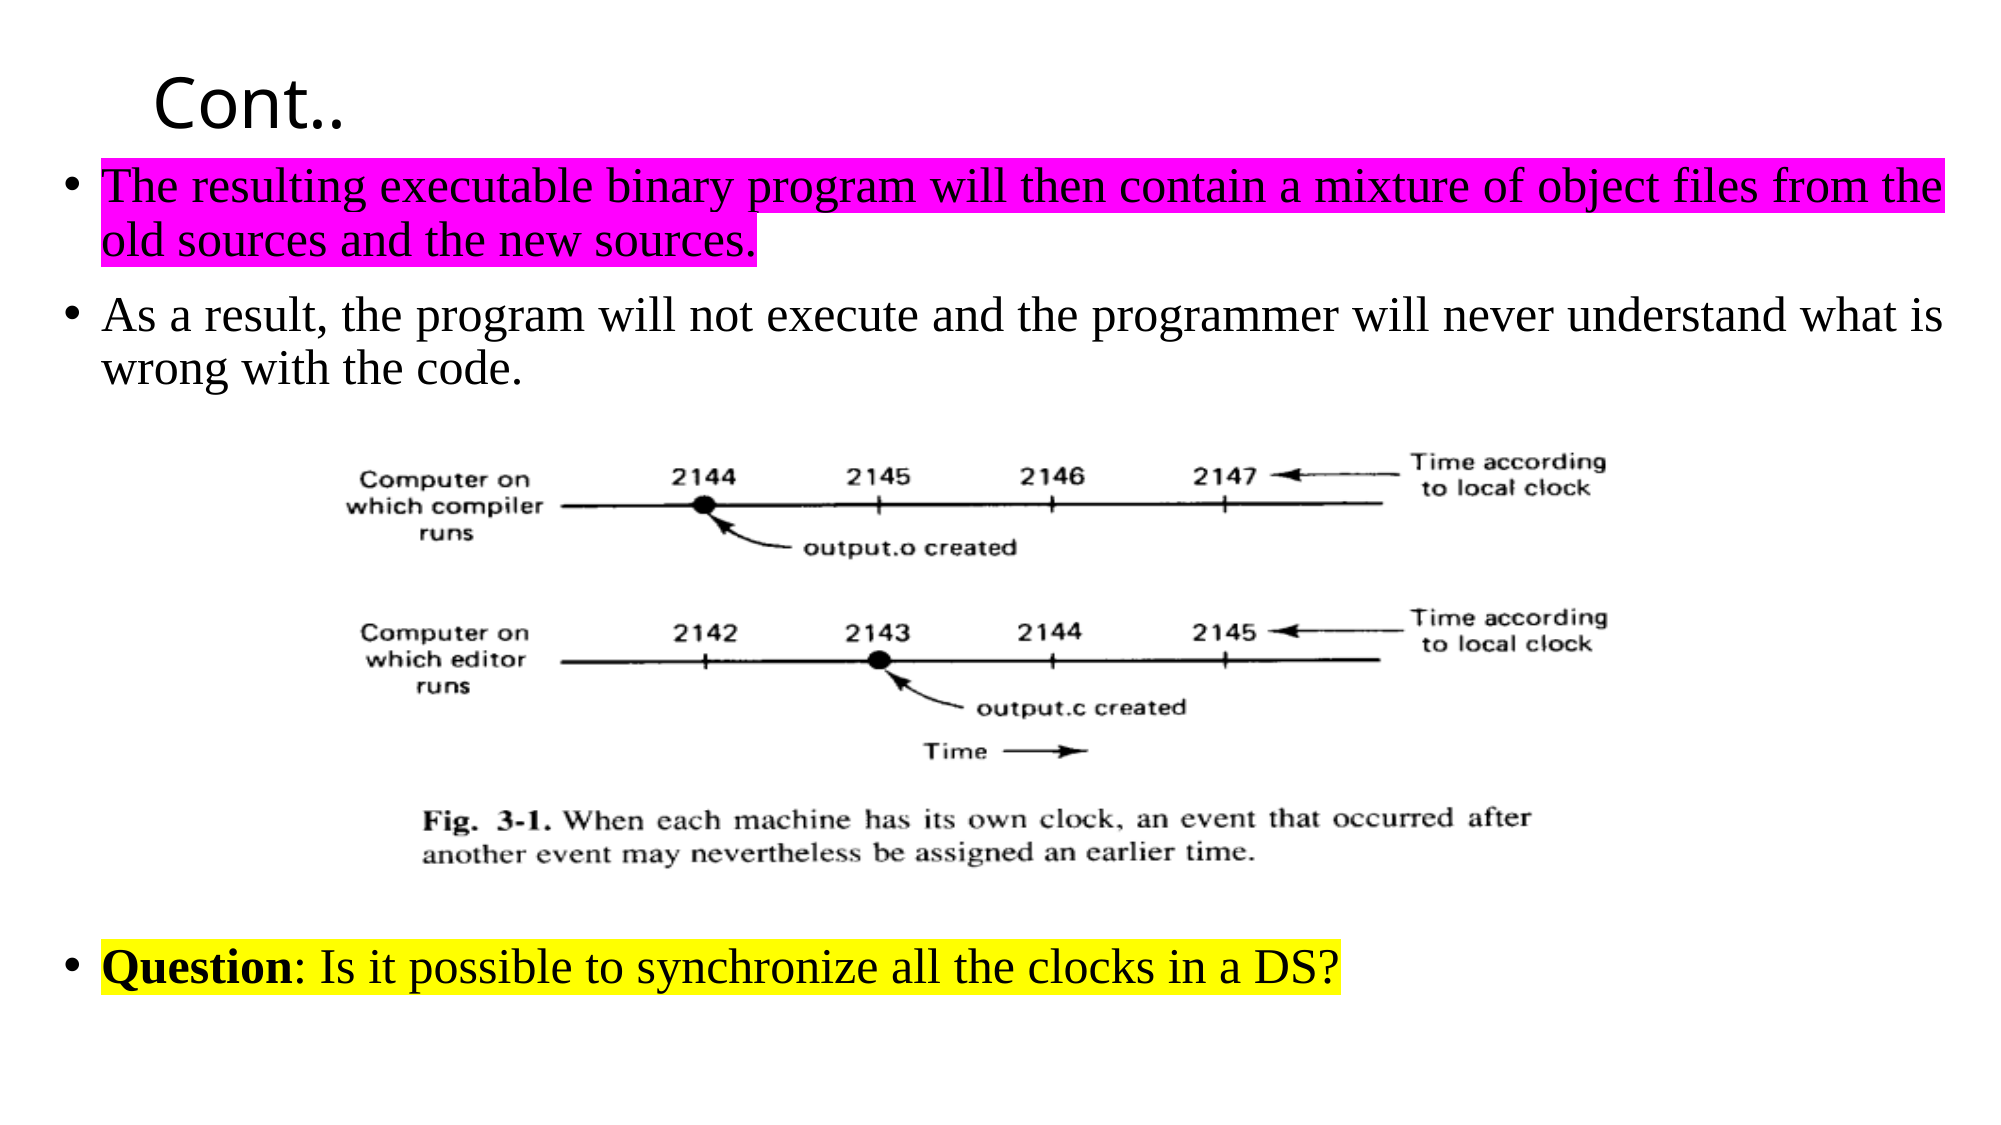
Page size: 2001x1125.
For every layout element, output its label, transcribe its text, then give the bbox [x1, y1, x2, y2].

list The resulting executable binary program will then contain a mixture of object files from the old sources and the new sources. As a result, the program will not execute and the programmer will never understand what is wrong with the code. Question: Is it possible to synchronize all the clocks in a DS? [48, 151, 1961, 1075]
title Cont.. [137, 59, 1863, 151]
picture [336, 442, 1621, 889]
